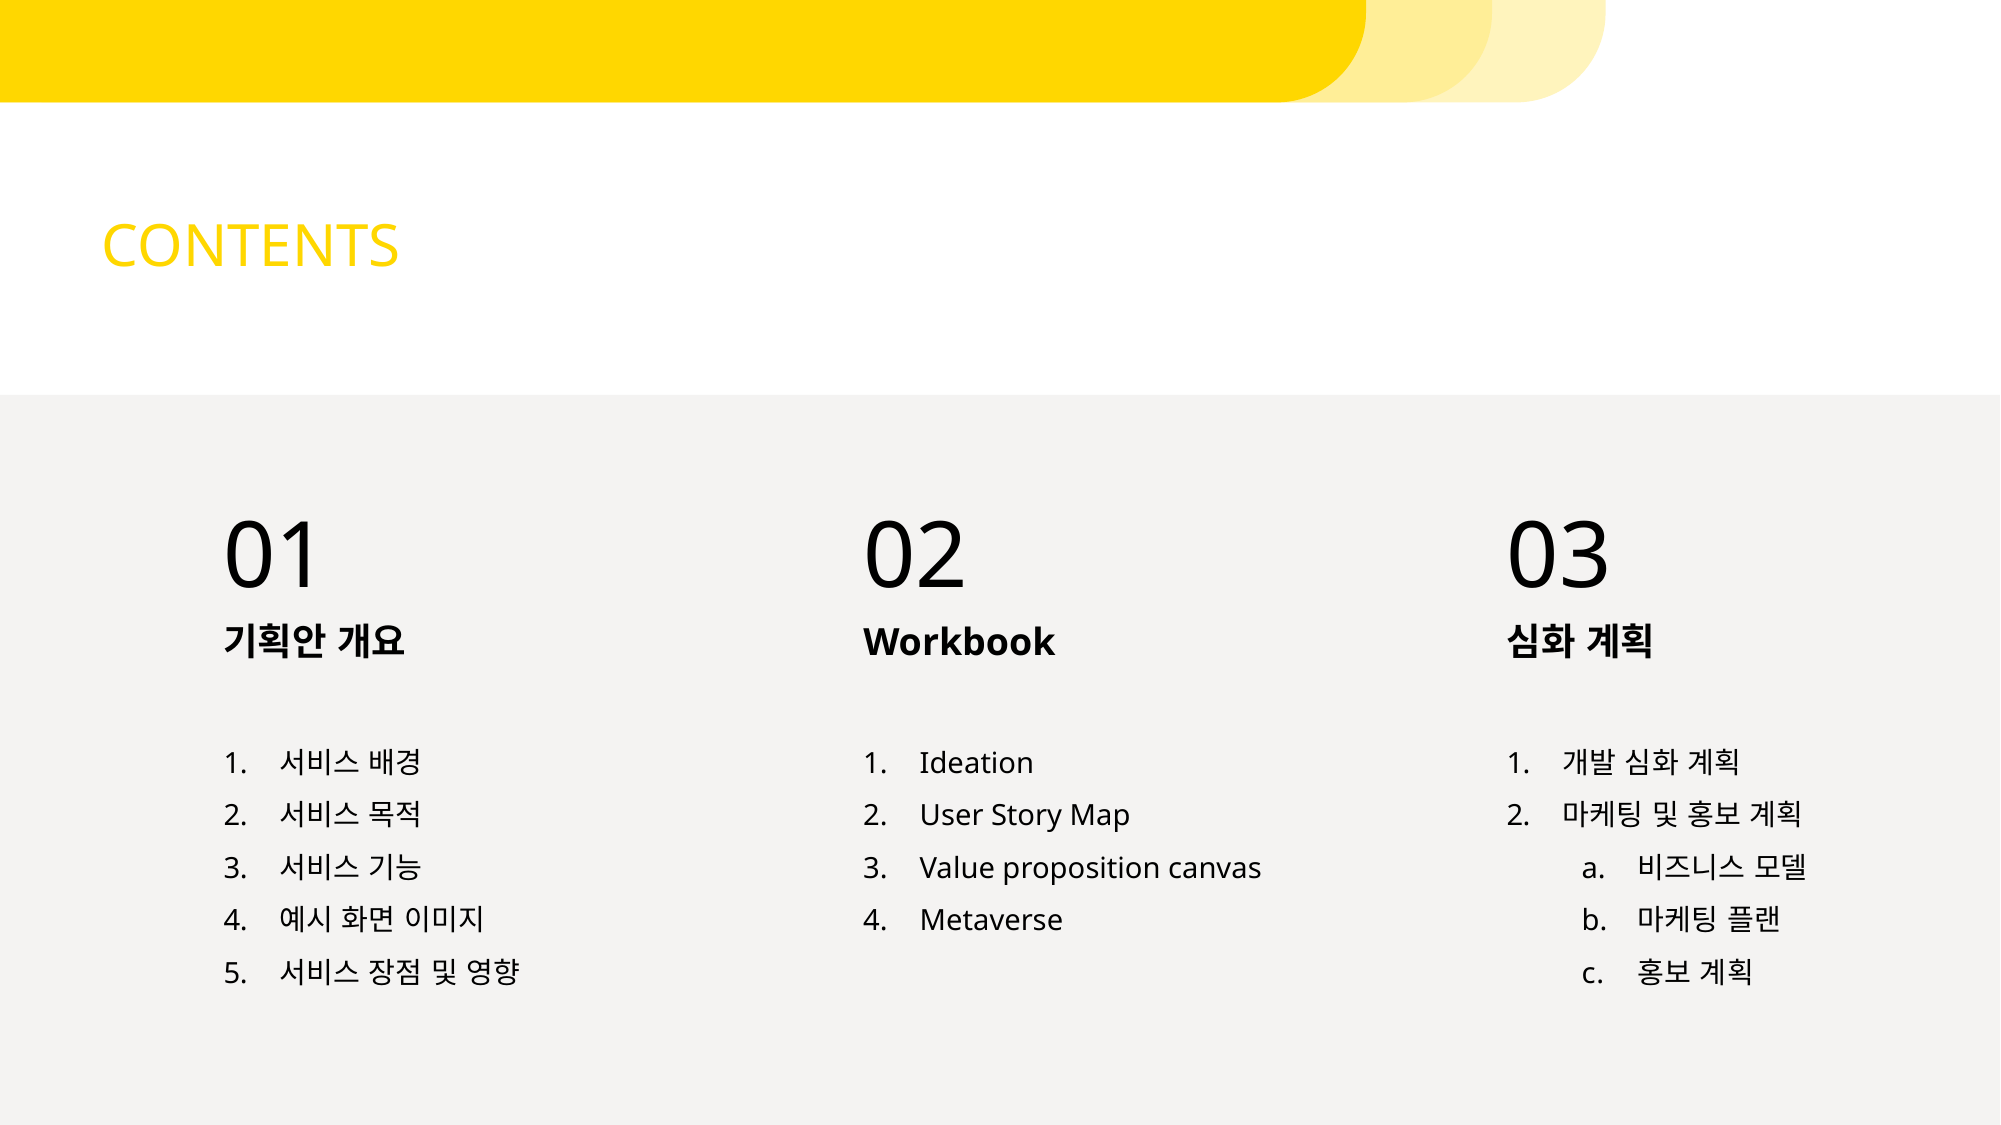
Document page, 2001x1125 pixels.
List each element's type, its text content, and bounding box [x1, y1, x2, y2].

text_box [0, 394, 2000, 1125]
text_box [1491, 488, 1878, 996]
text_box [1285, 0, 1494, 104]
text_box CONTENTS [87, 200, 548, 286]
text_box [0, 0, 1368, 104]
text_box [208, 488, 595, 996]
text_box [848, 488, 1370, 943]
text_box [1411, 0, 1607, 104]
